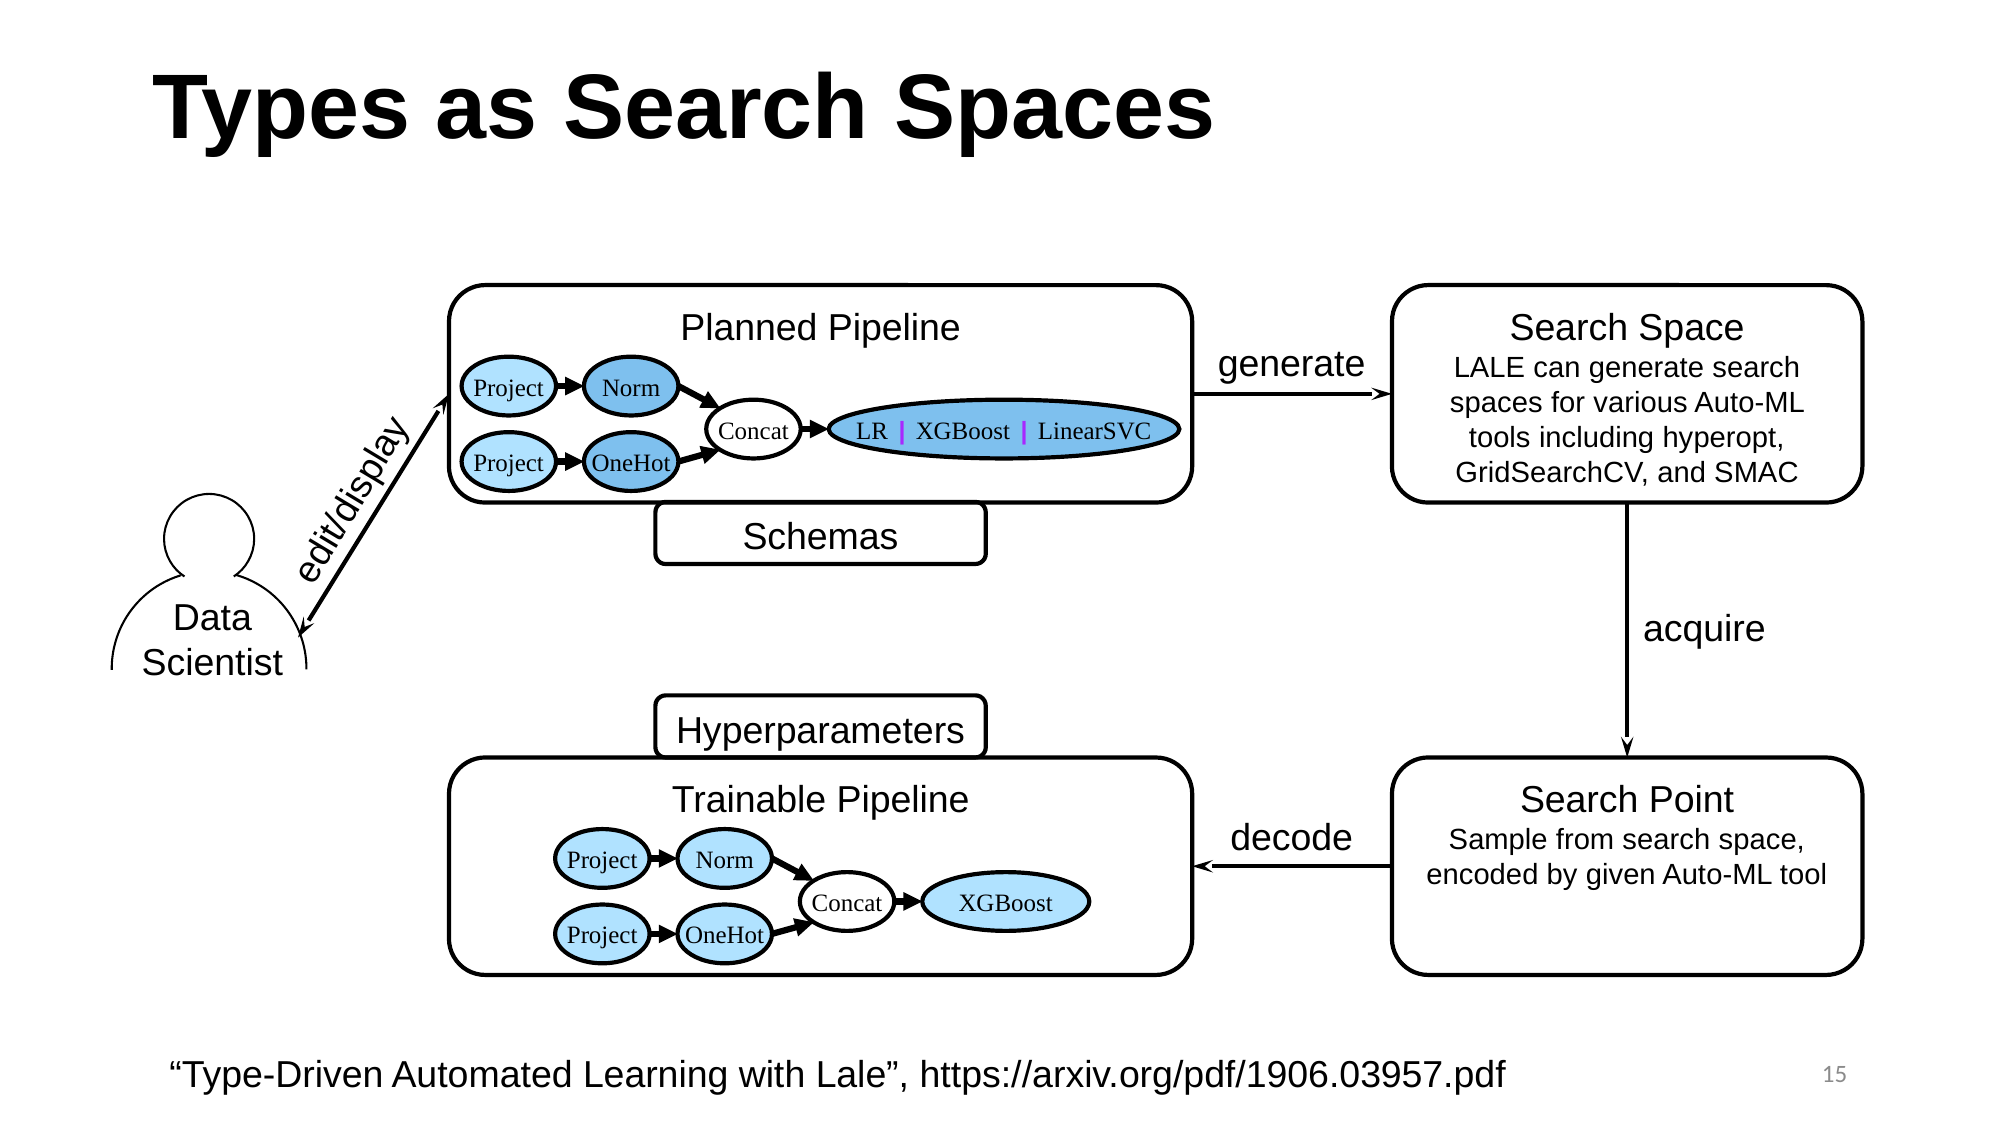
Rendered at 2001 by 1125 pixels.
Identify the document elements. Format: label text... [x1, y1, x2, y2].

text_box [555, 828, 1090, 964]
title Types as Search Spaces [137, 0, 1863, 218]
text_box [111, 493, 307, 767]
text_box acquire [1628, 596, 1781, 656]
text_box decode [1215, 805, 1368, 866]
text_box Trainable Pipeline [447, 756, 1194, 976]
text_box generate [1203, 331, 1381, 392]
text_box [302, 393, 449, 639]
text_box Hyperparameters [654, 694, 987, 759]
text_box Planned Pipeline [447, 284, 1194, 504]
text_box Search Space Lale can generate search spaces for various Auto-ML tools including hyperopt, GridSearchCV, and SMAC [1390, 284, 1864, 504]
text_box Schemas [654, 500, 987, 566]
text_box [461, 356, 1180, 491]
text_box “Type-Driven Automated Learning with Lale”, https://arxiv.org/pdf/1906.03957.pdf [154, 1043, 1522, 1103]
text_box Search Point Sample from search space, encoded by given Auto-ML tool [1390, 756, 1864, 976]
slide_number 15 [1412, 1042, 1863, 1103]
